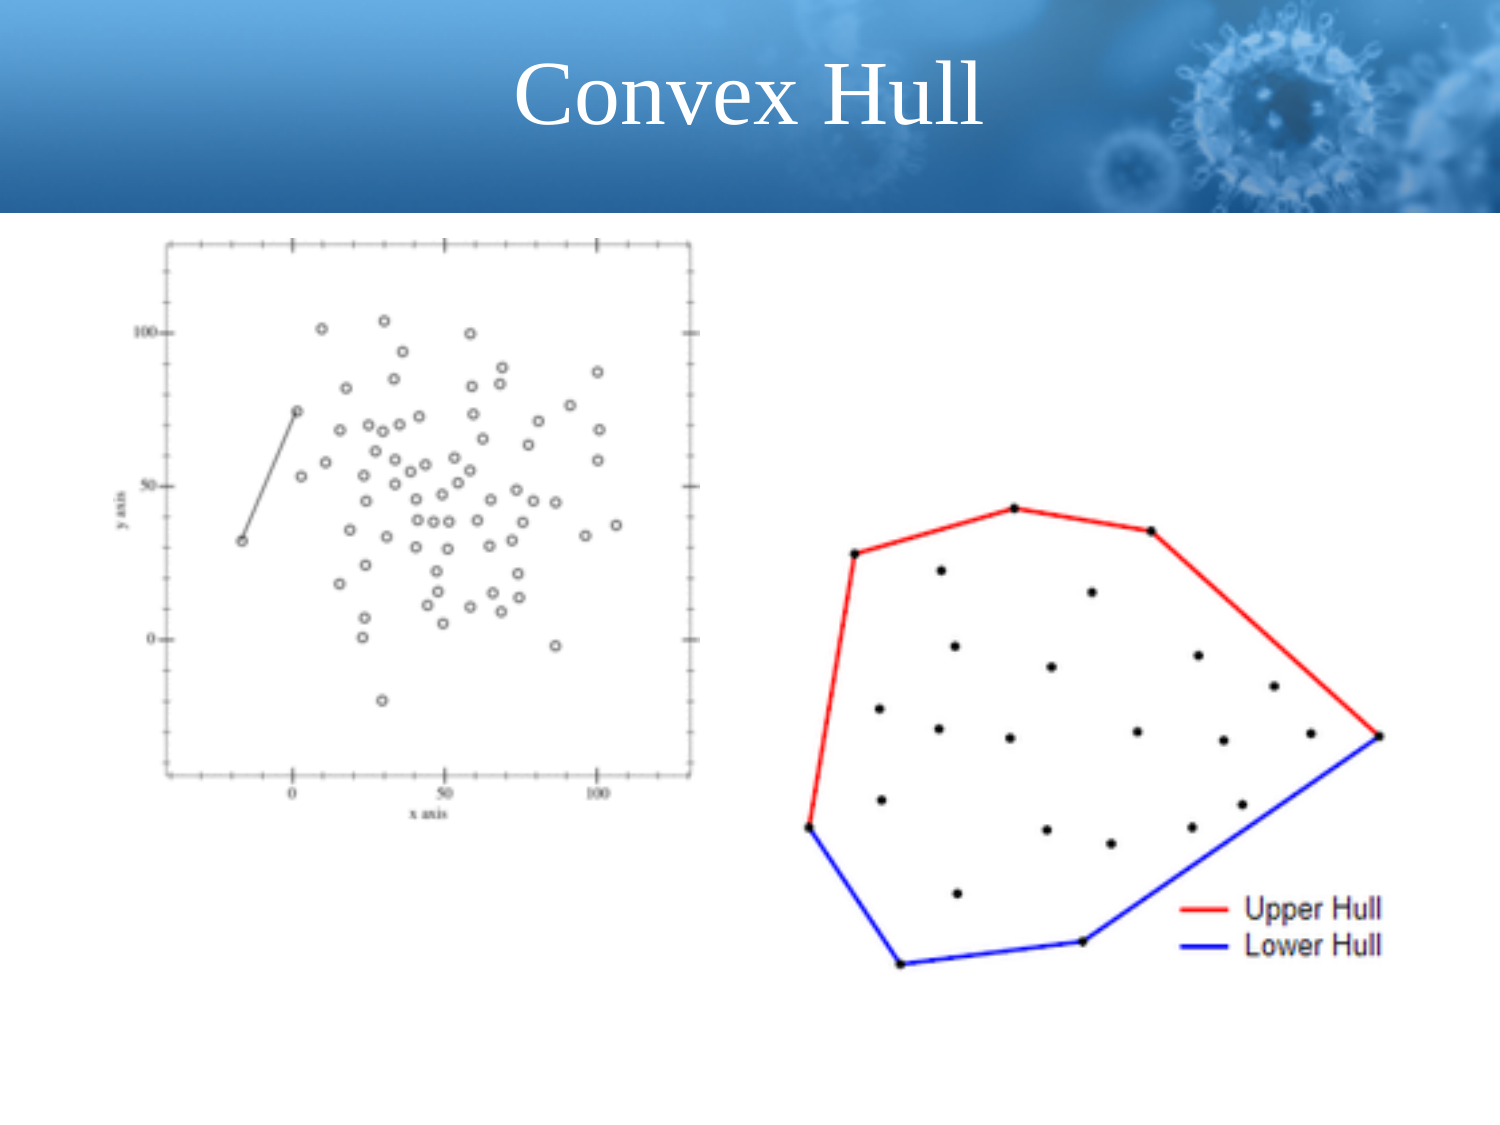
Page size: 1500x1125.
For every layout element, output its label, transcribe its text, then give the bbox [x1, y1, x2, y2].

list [112, 237, 701, 826]
picture [0, 0, 1500, 213]
title Convex Hull [75, 12, 1425, 163]
picture [799, 500, 1397, 976]
